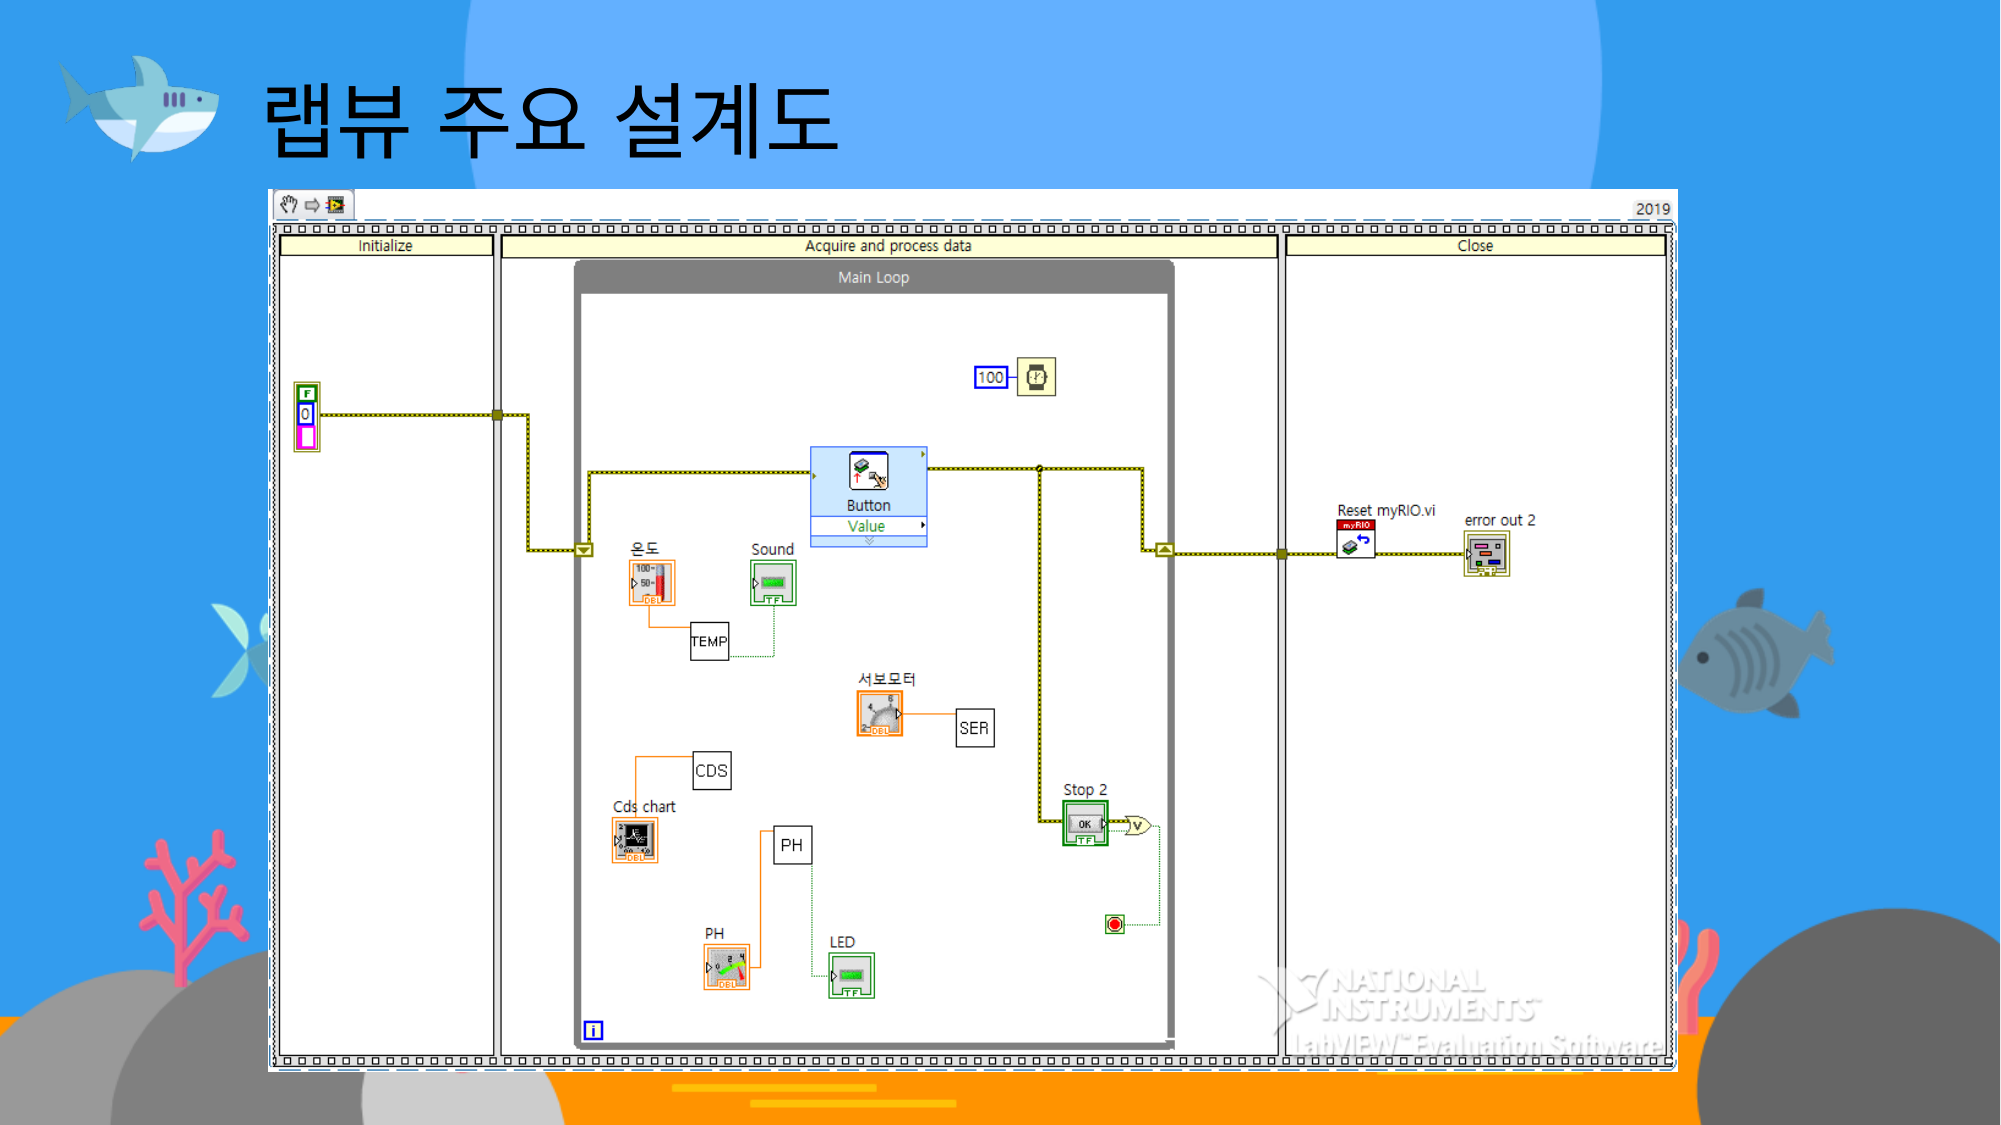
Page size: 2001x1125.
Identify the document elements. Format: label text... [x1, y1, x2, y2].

text_box 랩뷰 주요 설계도 [245, 61, 948, 176]
picture [0, 0, 2001, 1125]
